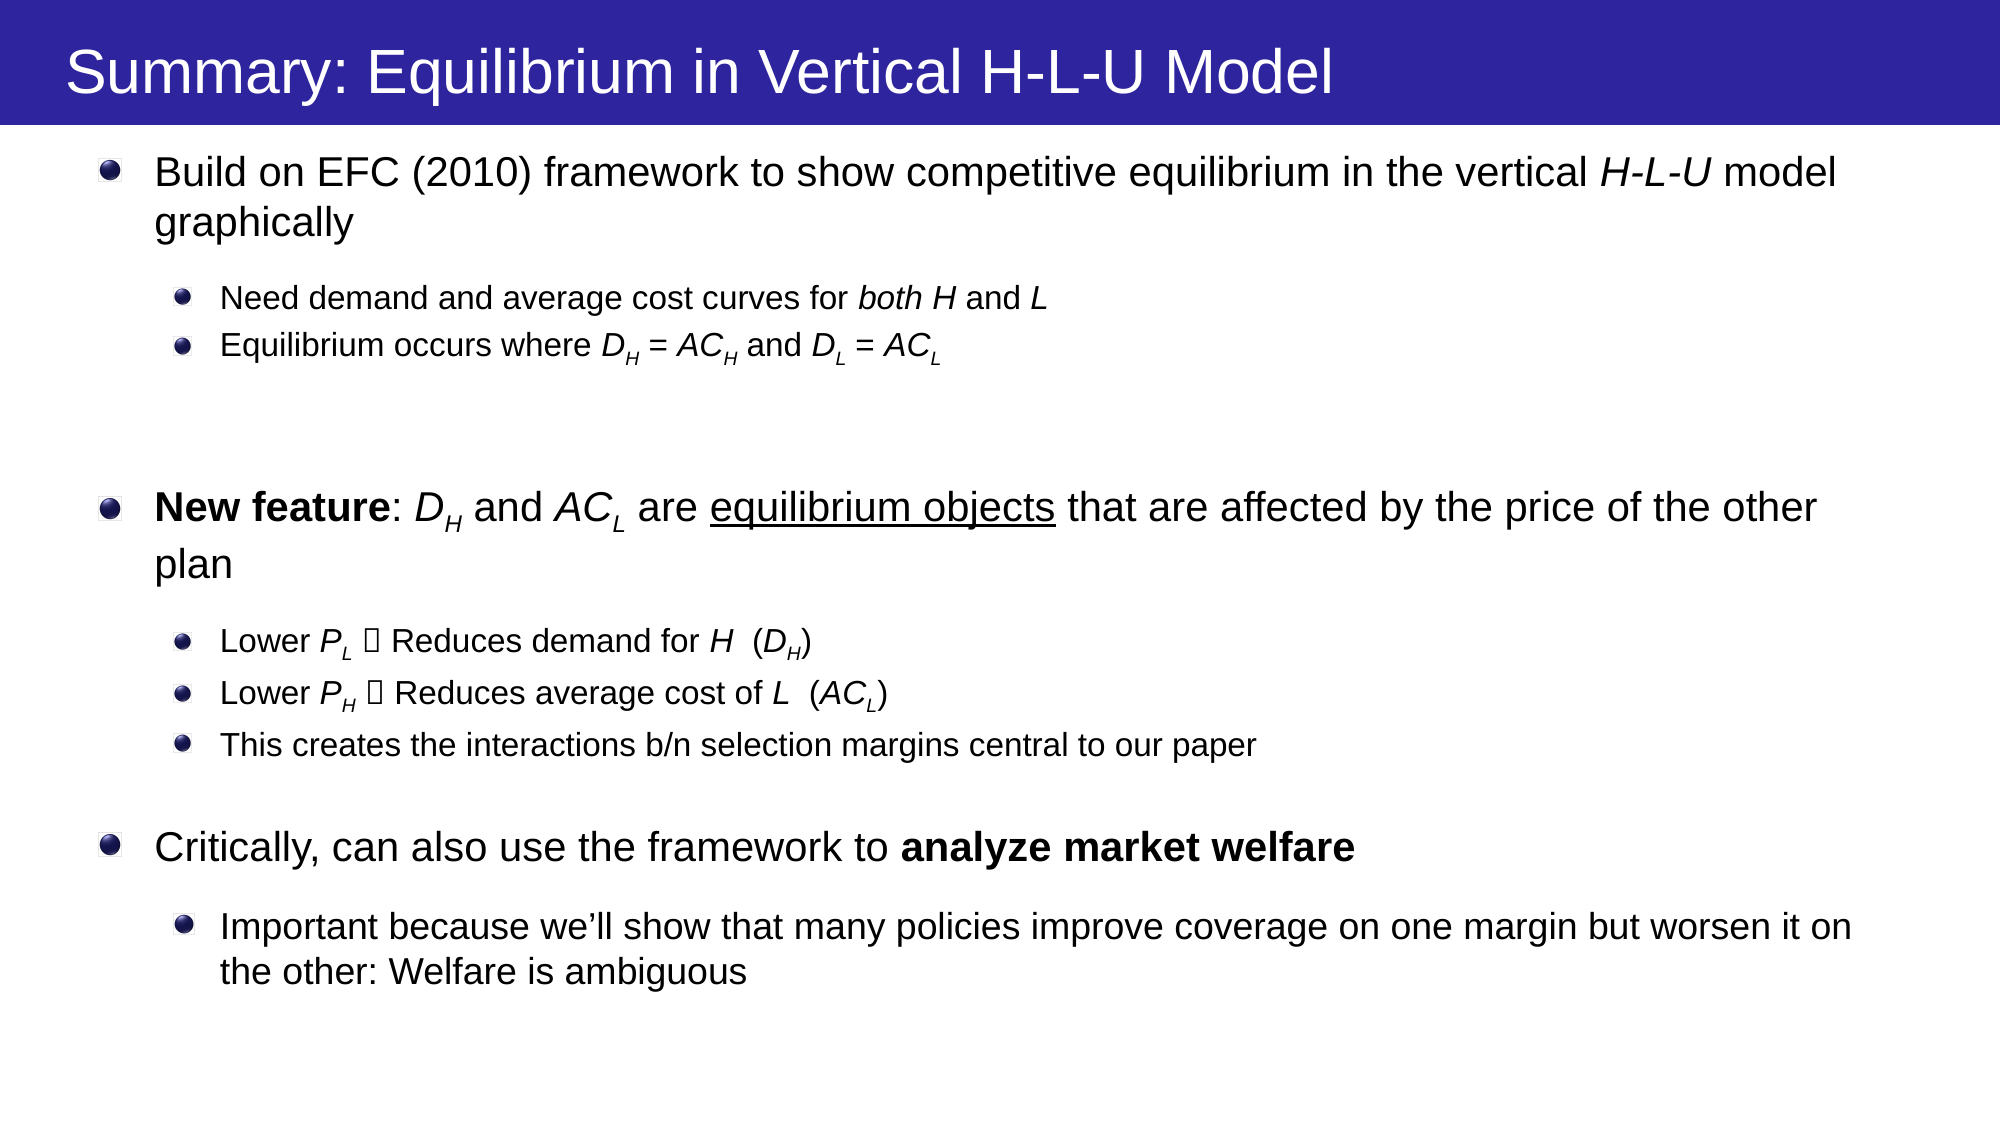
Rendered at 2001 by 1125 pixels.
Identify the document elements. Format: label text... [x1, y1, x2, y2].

picture [173, 336, 192, 356]
title Summary: Equilibrium in Vertical H-L-U Model [50, 24, 1967, 113]
picture [173, 684, 192, 703]
picture [173, 287, 192, 306]
picture [173, 913, 195, 935]
picture [173, 733, 192, 753]
picture [98, 158, 122, 182]
picture [98, 832, 122, 857]
list Build on EFC (2010) framework to show competitive equilibrium in the vertical H-L-U model graphically Need demand and average cost curves for both H and L Equilibrium occurs where DH = ACH and DL = ACL New feature: DH and ACL are equilibrium objects that are affected by the price of the other plan Lower PL  Reduces demand for H (DH) Lower PH  Reduces average cost of L (ACL) This creates the interactions b/n selection margins central to our paper Critically, can also use the framework to analyze market welfare Important because we’ll show that many policies improve coverage on one margin but worsen it on the other: Welfare is ambiguous [83, 137, 1900, 1088]
picture [173, 632, 192, 651]
picture [98, 496, 122, 521]
